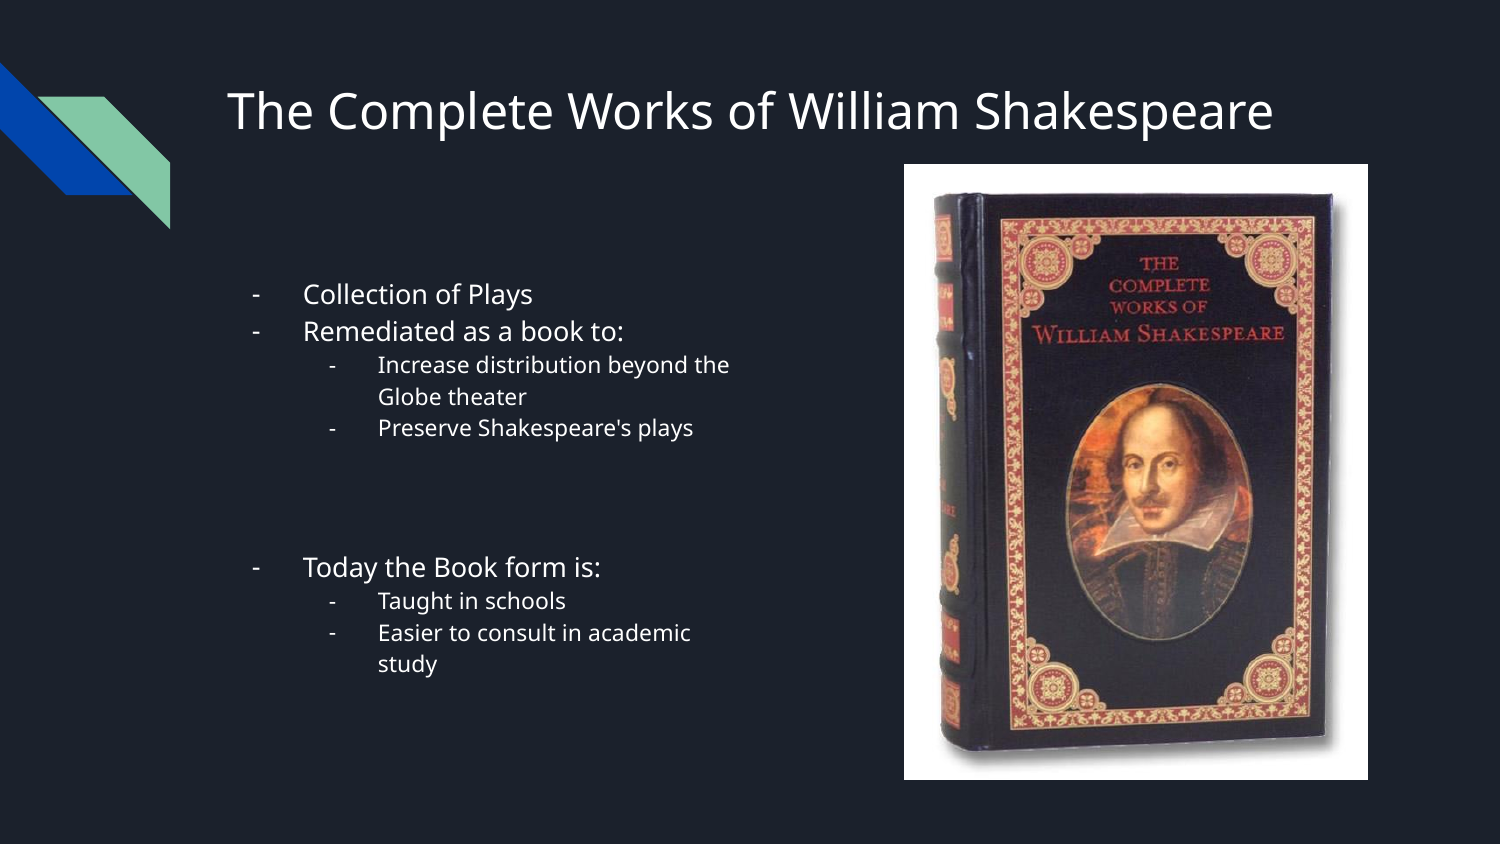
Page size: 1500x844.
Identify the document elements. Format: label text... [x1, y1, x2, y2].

picture [904, 164, 1368, 780]
list Collection of Plays Remediated as a book to: Increase distribution beyond the Globe theater Preserve Shakespeare's plays Today the Book form is: Taught in schools Easier to consult in academic study [212, 257, 772, 735]
title The Complete Works of William Shakespeare [212, 64, 1368, 215]
